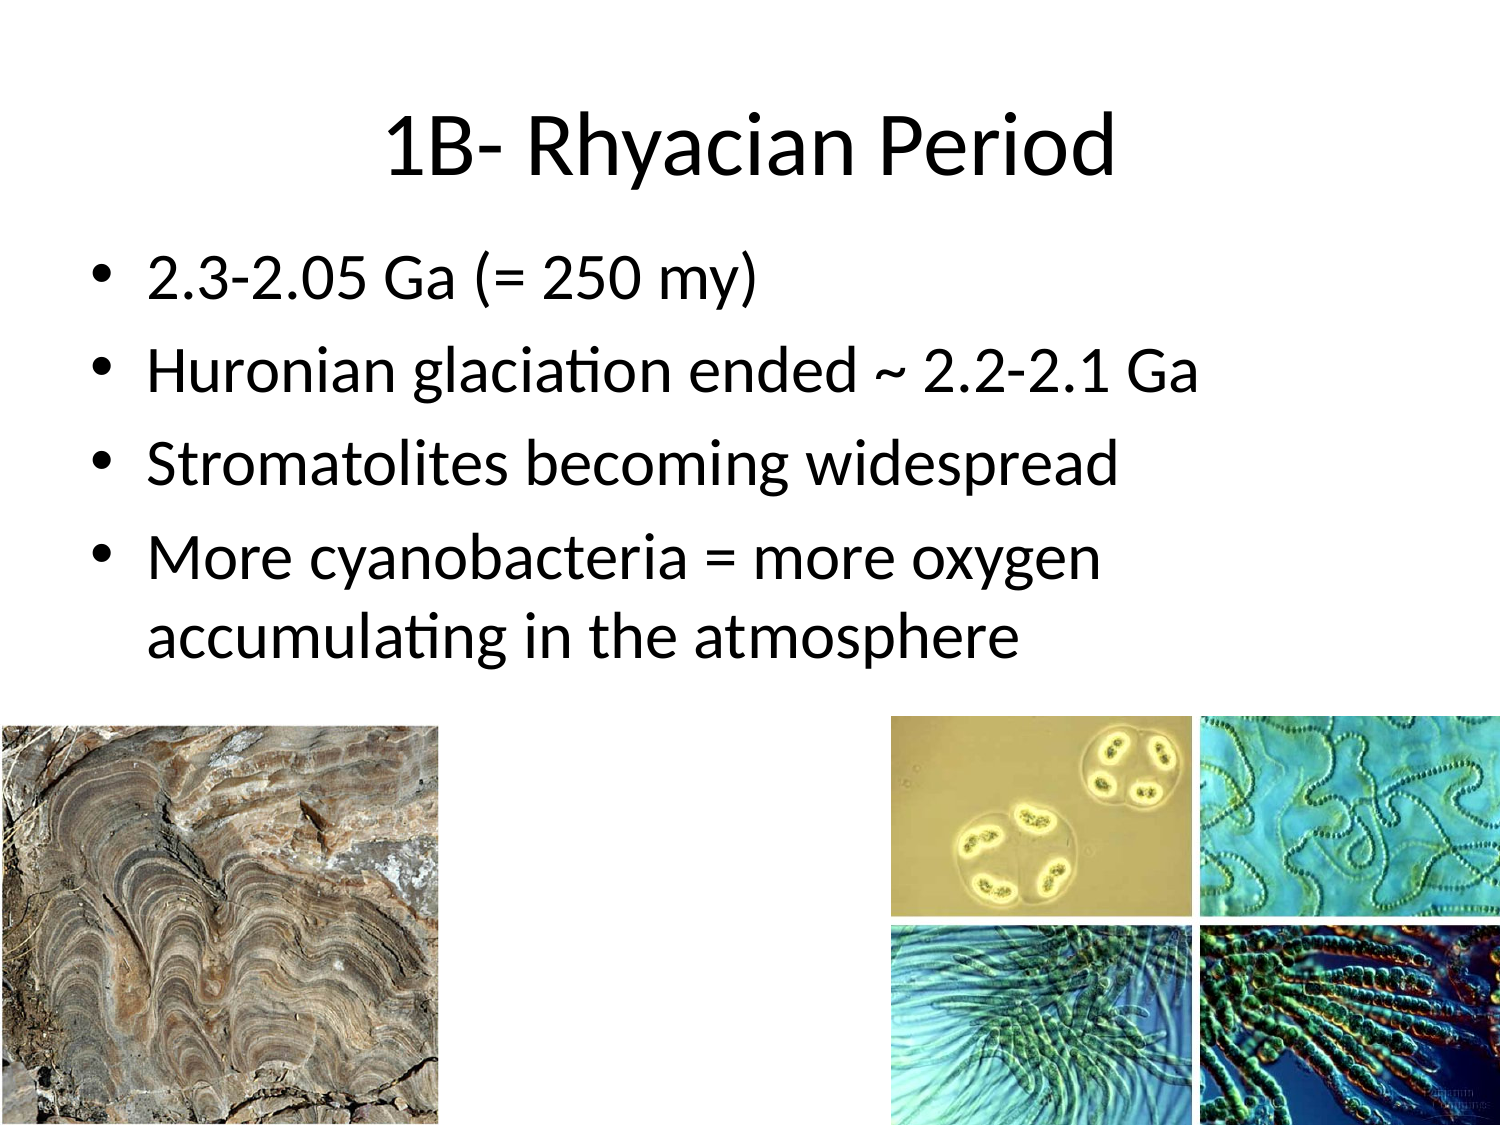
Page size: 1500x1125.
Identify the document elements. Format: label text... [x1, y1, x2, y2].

list 2.3-2.05 Ga (= 250 my) Huronian glaciation ended ~ 2.2-2.1 Ga Stromatolites becoming widespread More cyanobacteria = more oxygen accumulating in the atmosphere [75, 224, 1425, 968]
title 1B- Rhyacian Period [75, 45, 1425, 224]
picture [891, 716, 1500, 1125]
picture [0, 724, 439, 1125]
